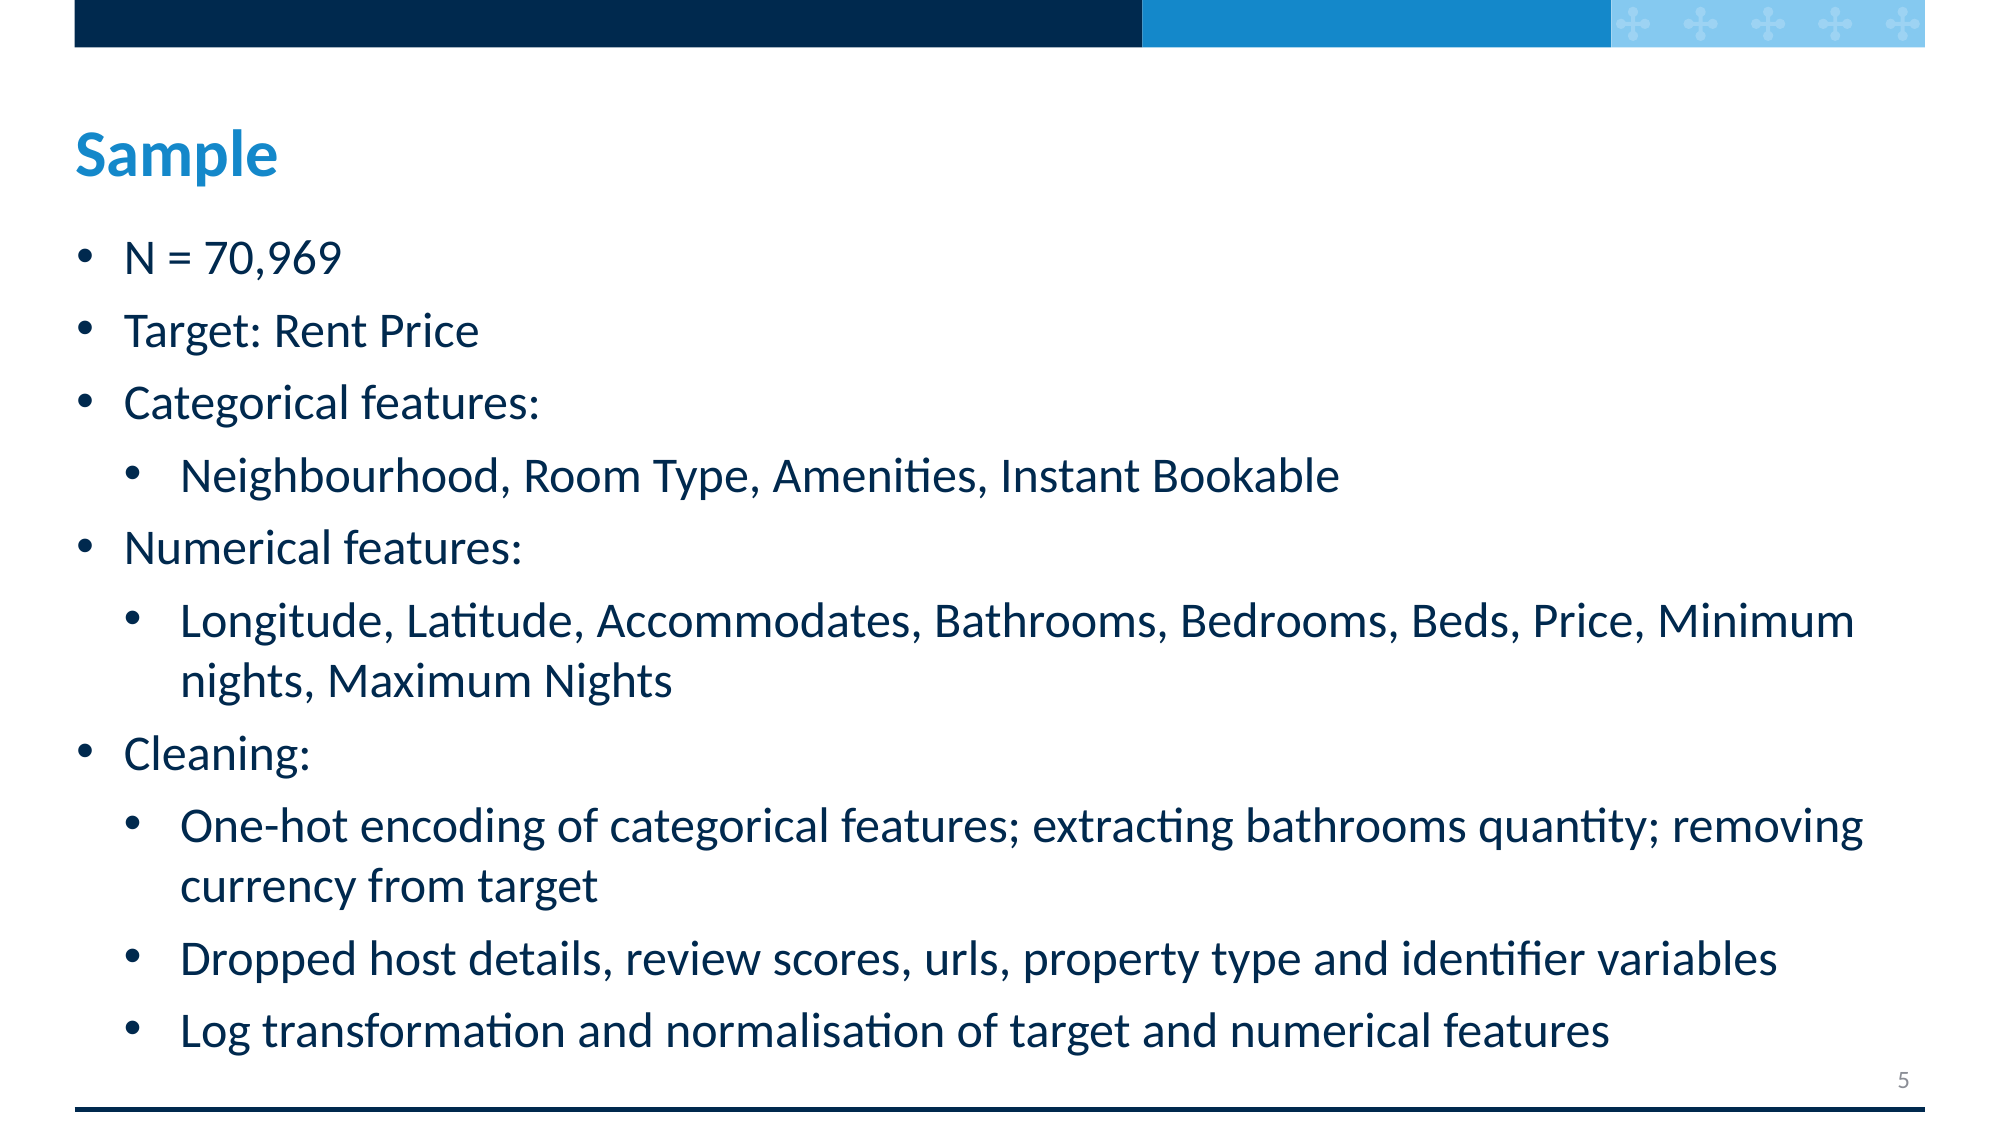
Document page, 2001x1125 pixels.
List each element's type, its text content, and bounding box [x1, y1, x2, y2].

title Sample [75, 75, 1925, 225]
list N = 70,969 Target: Rent Price Categorical features: Neighbourhood, Room Type, Amenities, Instant Bookable Numerical features: Longitude, Latitude, Accommodates, Bathrooms, Bedrooms, Beds, Price, Minimum nights, Maximum Nights Cleaning: One-hot encoding of categorical features; extracting bathrooms quantity; removing currency from target Dropped host details, review scores, urls, property type and identifier variables Log transformation and normalisation of target and numerical features [76, 224, 1925, 985]
slide_number 5 [1749, 1046, 1925, 1110]
